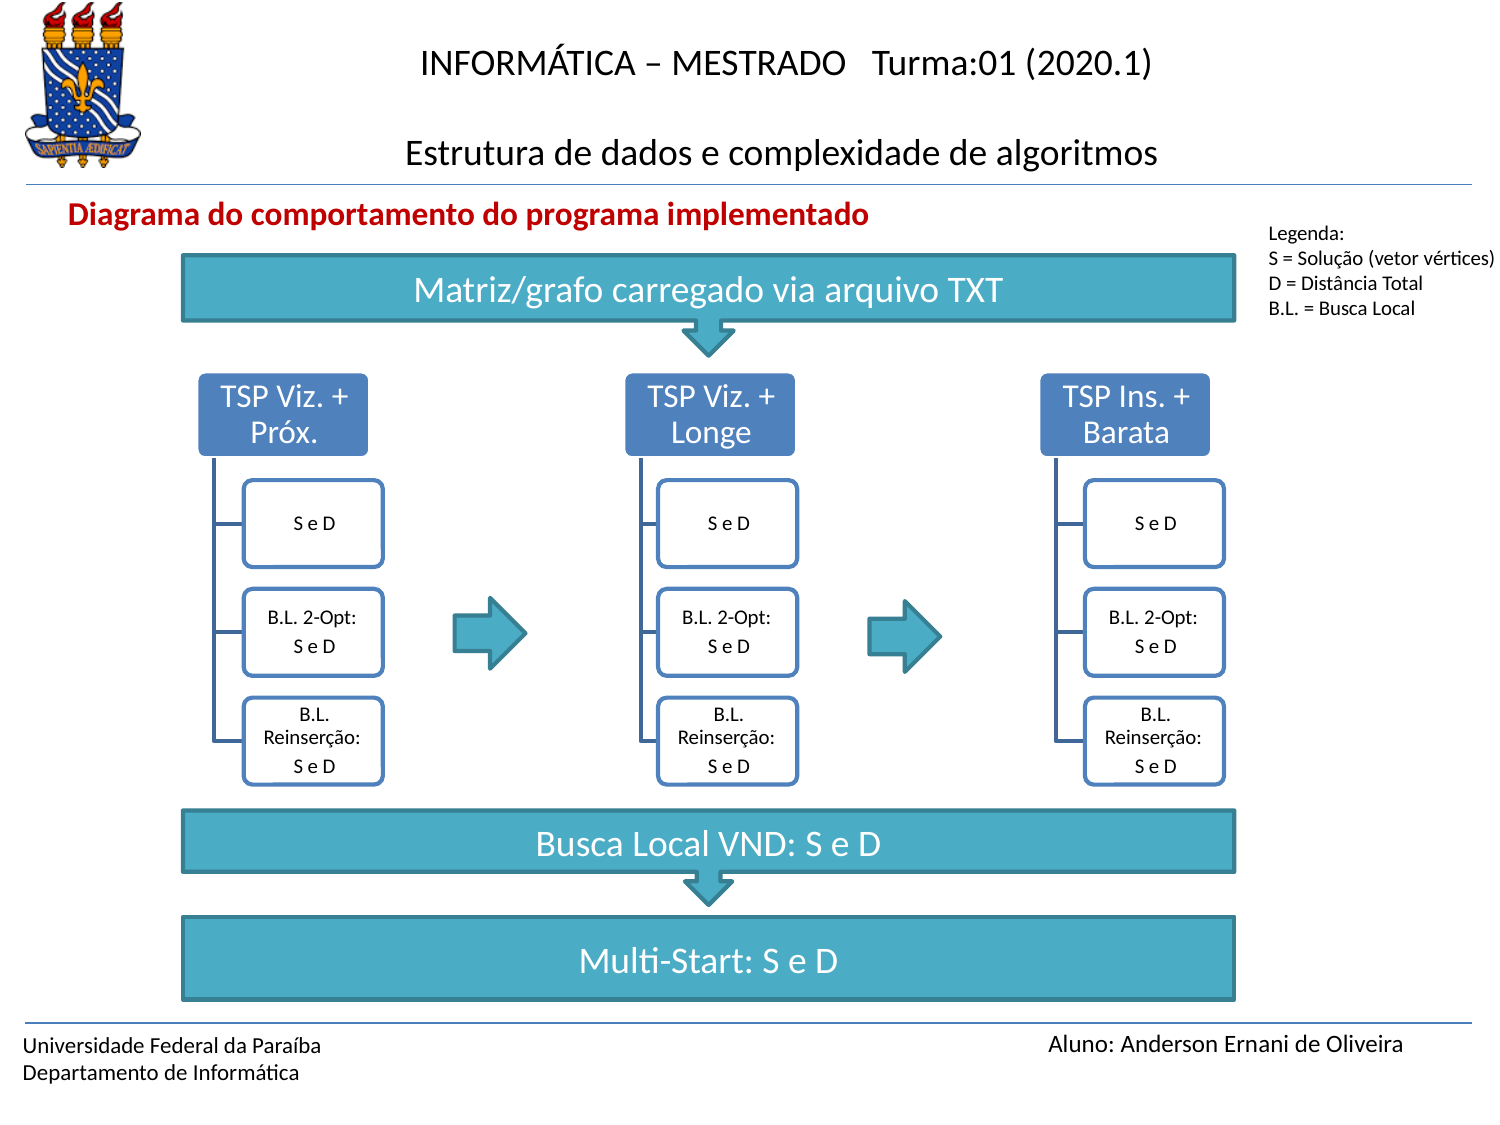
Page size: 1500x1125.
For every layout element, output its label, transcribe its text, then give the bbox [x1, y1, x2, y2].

text_box Diagrama do comportamento do programa implementado [53, 184, 1471, 240]
picture [25, 2, 141, 168]
text_box Aluno: Anderson Ernani de Oliveira [1033, 1019, 1471, 1065]
text_box Matriz/grafo carregado via arquivo TXT [180, 253, 1237, 358]
text_box Multi-Start: S e D [181, 915, 1236, 1002]
text_box Legenda: S = Solução (vetor vértices) D = Distância Total B.L. = Busca Local [1253, 212, 1500, 327]
text_box Busca Local VND: S e D [180, 808, 1237, 908]
text_box INFORMÁTICA – MESTRADO Turma:01 (2020.1) Estrutura de dados e complexidade de algoritmos [390, 30, 1183, 181]
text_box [172, 371, 1248, 785]
